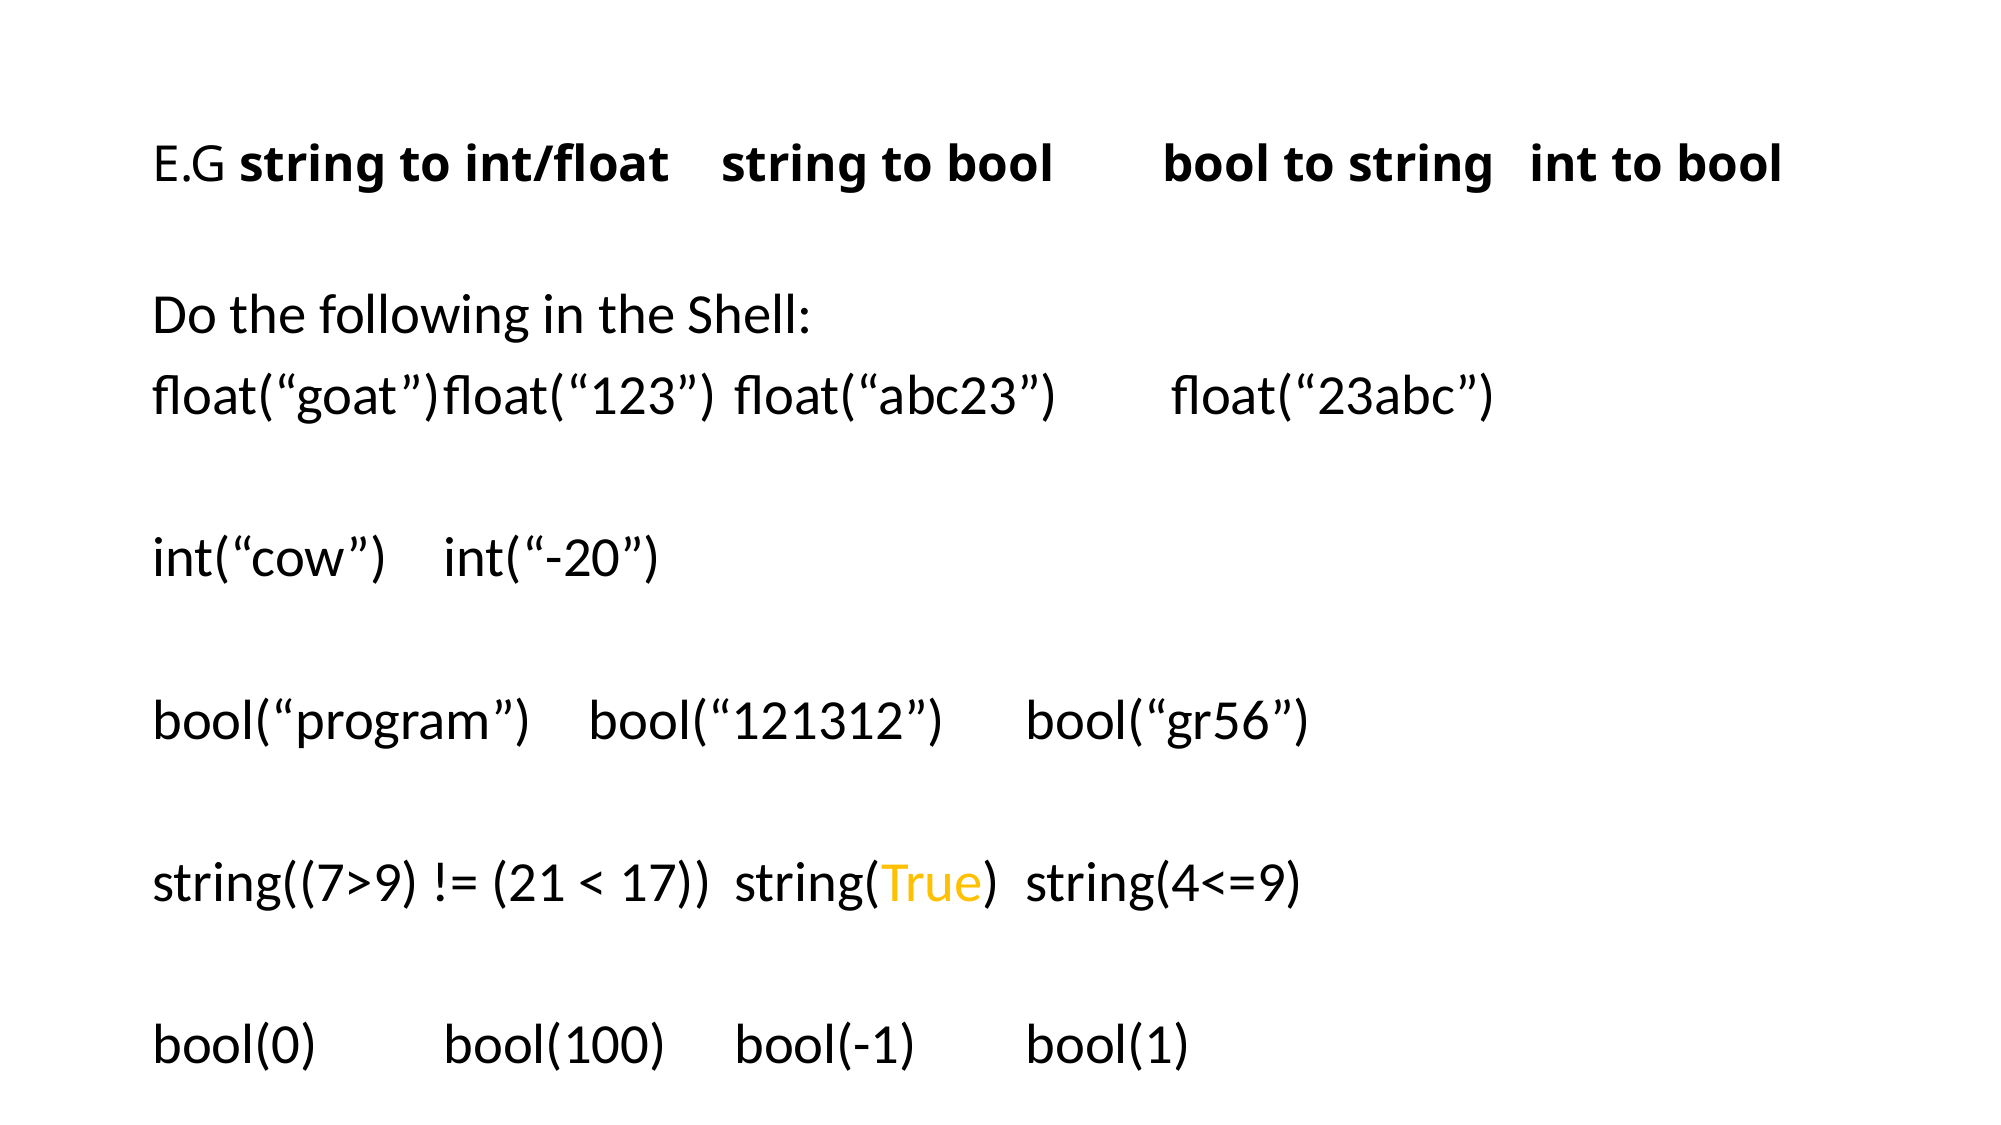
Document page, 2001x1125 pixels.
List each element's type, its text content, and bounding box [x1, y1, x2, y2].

list Do the following in the Shell: float(“goat”) float(“123”) float(“abc23”) float(“23abc”) int(“cow”) int(“-20”) bool(“program”) bool(“121312”) bool(“gr56”) string((7>9) != (21 < 17)) string(True) string(4<=9) bool(0) bool(100) bool(-1) bool(1) [137, 277, 1863, 1086]
title E.G string to int/float string to bool bool to string int to bool [137, 59, 1863, 277]
